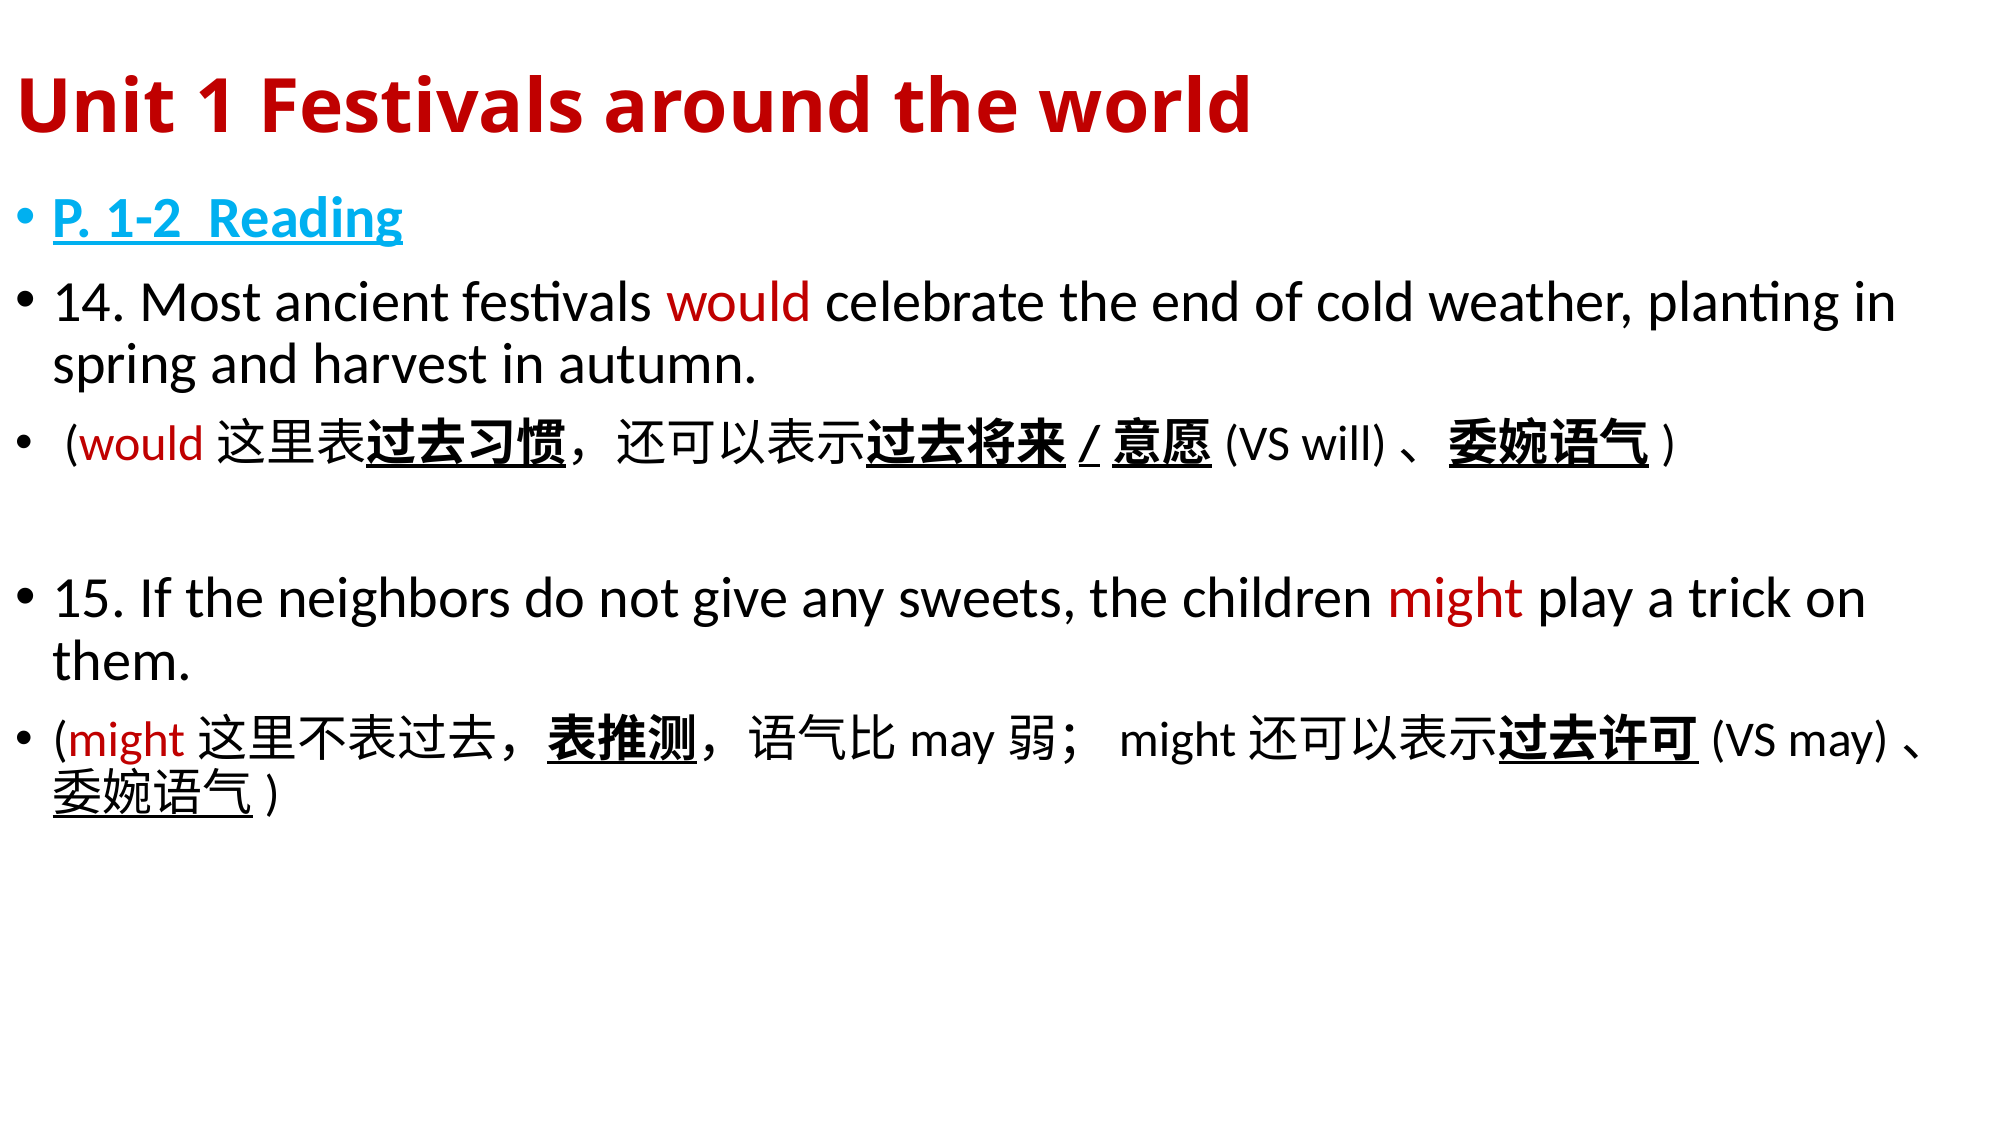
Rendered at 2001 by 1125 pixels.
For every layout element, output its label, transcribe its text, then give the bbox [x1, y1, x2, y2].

list P. 1-2 Reading 14. Most ancient festivals would celebrate the end of cold weather, planting in spring and harvest in autumn. (would这里表过去习惯，还可以表示过去将来/意愿(VS will)、委婉语气) 15. If the neighbors do not give any sweets, the children might play a trick on them. (might这里不表过去，表推测，语气比may弱；might还可以表示过去许可(VS may)、委婉语气) [0, 179, 1990, 1125]
title Unit 1 Festivals around the world [0, 0, 1725, 179]
